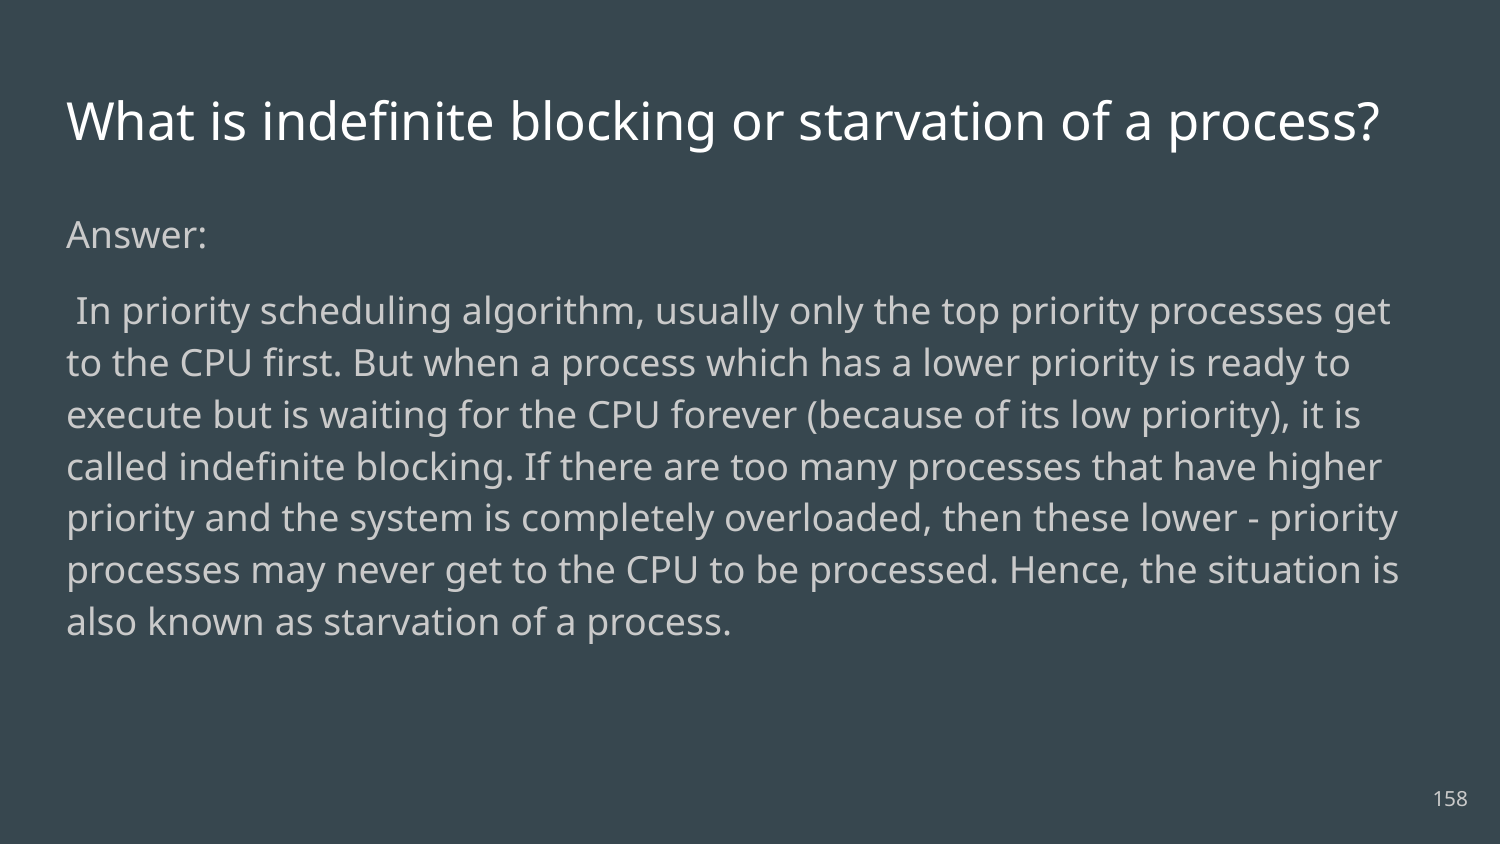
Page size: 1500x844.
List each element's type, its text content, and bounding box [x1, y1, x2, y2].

slide_number 158 [1392, 767, 1483, 833]
title What is indefinite blocking or starvation of a process? [51, 72, 1449, 167]
list Answer: In priority scheduling algorithm, usually only the top priority processes get to the CPU first. But when a process which has a lower priority is ready to execute but is waiting for the CPU forever (because of its low priority), it is called indefinite blocking. If there are too many processes that have higher priority and the system is completely overloaded, then these lower - priority processes may never get to the CPU to be processed. Hence, the situation is also known as starvation of a process. [51, 189, 1449, 750]
